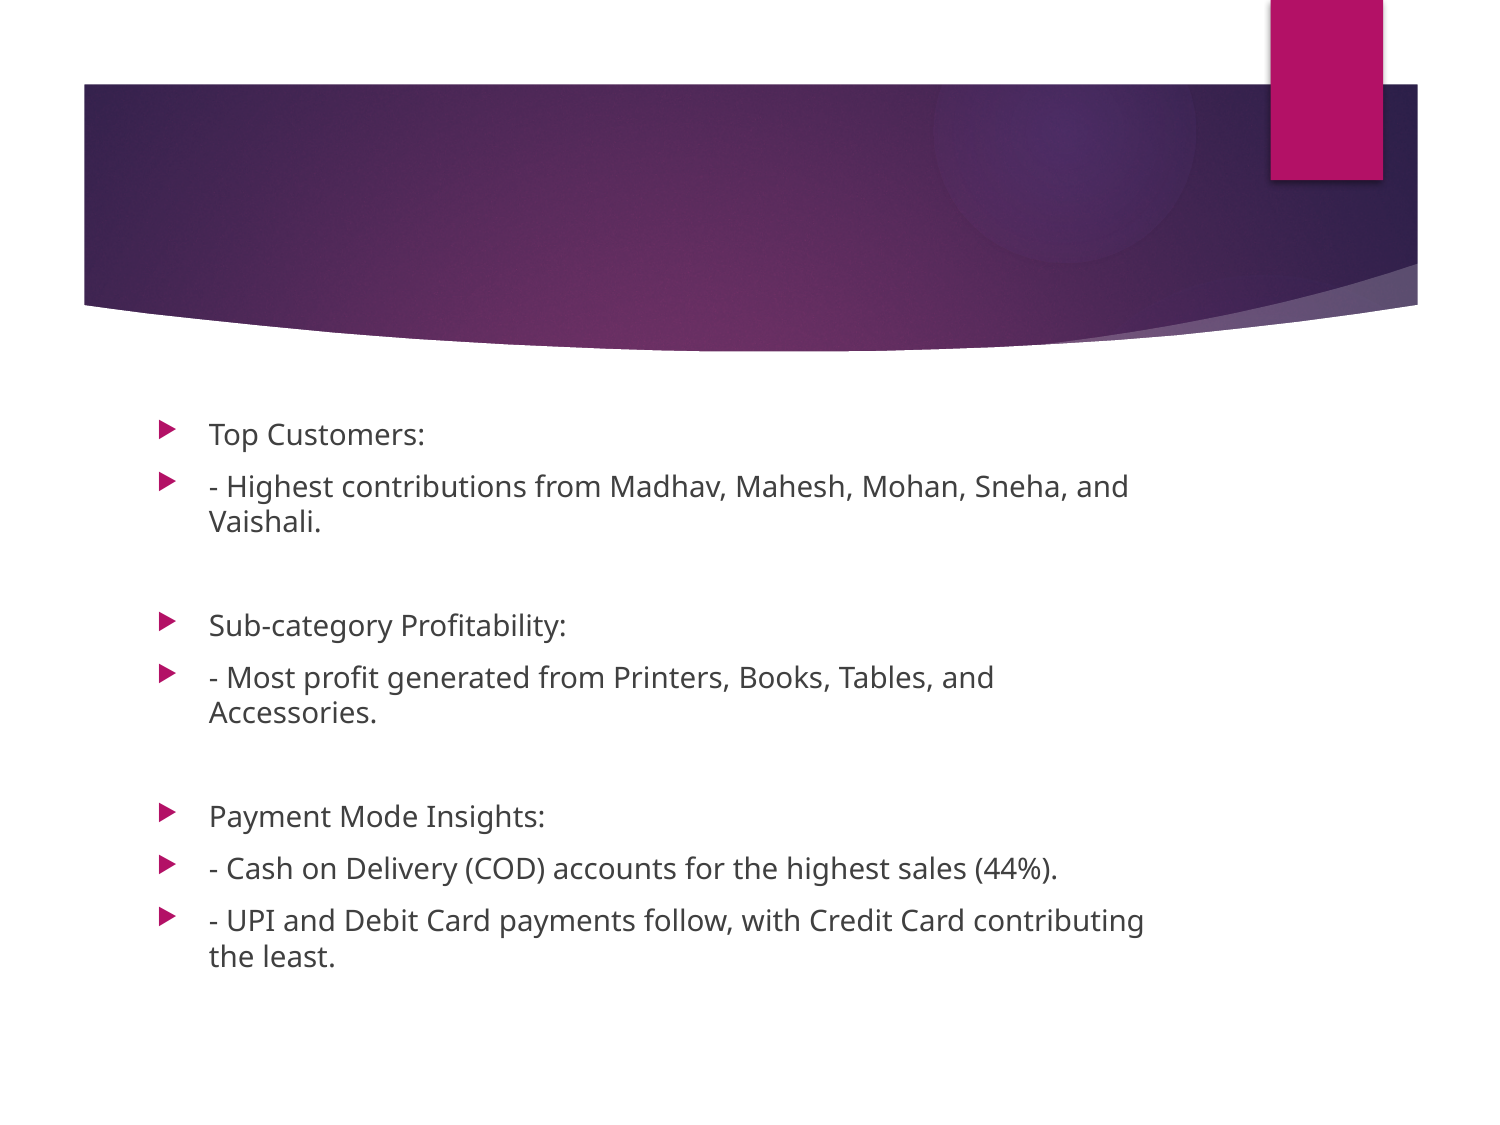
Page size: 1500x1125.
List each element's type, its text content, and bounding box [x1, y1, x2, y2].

list Top Customers: - Highest contributions from Madhav, Mahesh, Mohan, Sneha, and Vaishali. Sub-category Profitability: - Most profit generated from Printers, Books, Tables, and Accessories. Payment Mode Insights: - Cash on Delivery (COD) accounts for the highest sales (44%). - UPI and Debit Card payments follow, with Credit Card contributing the least. [141, 408, 1183, 988]
